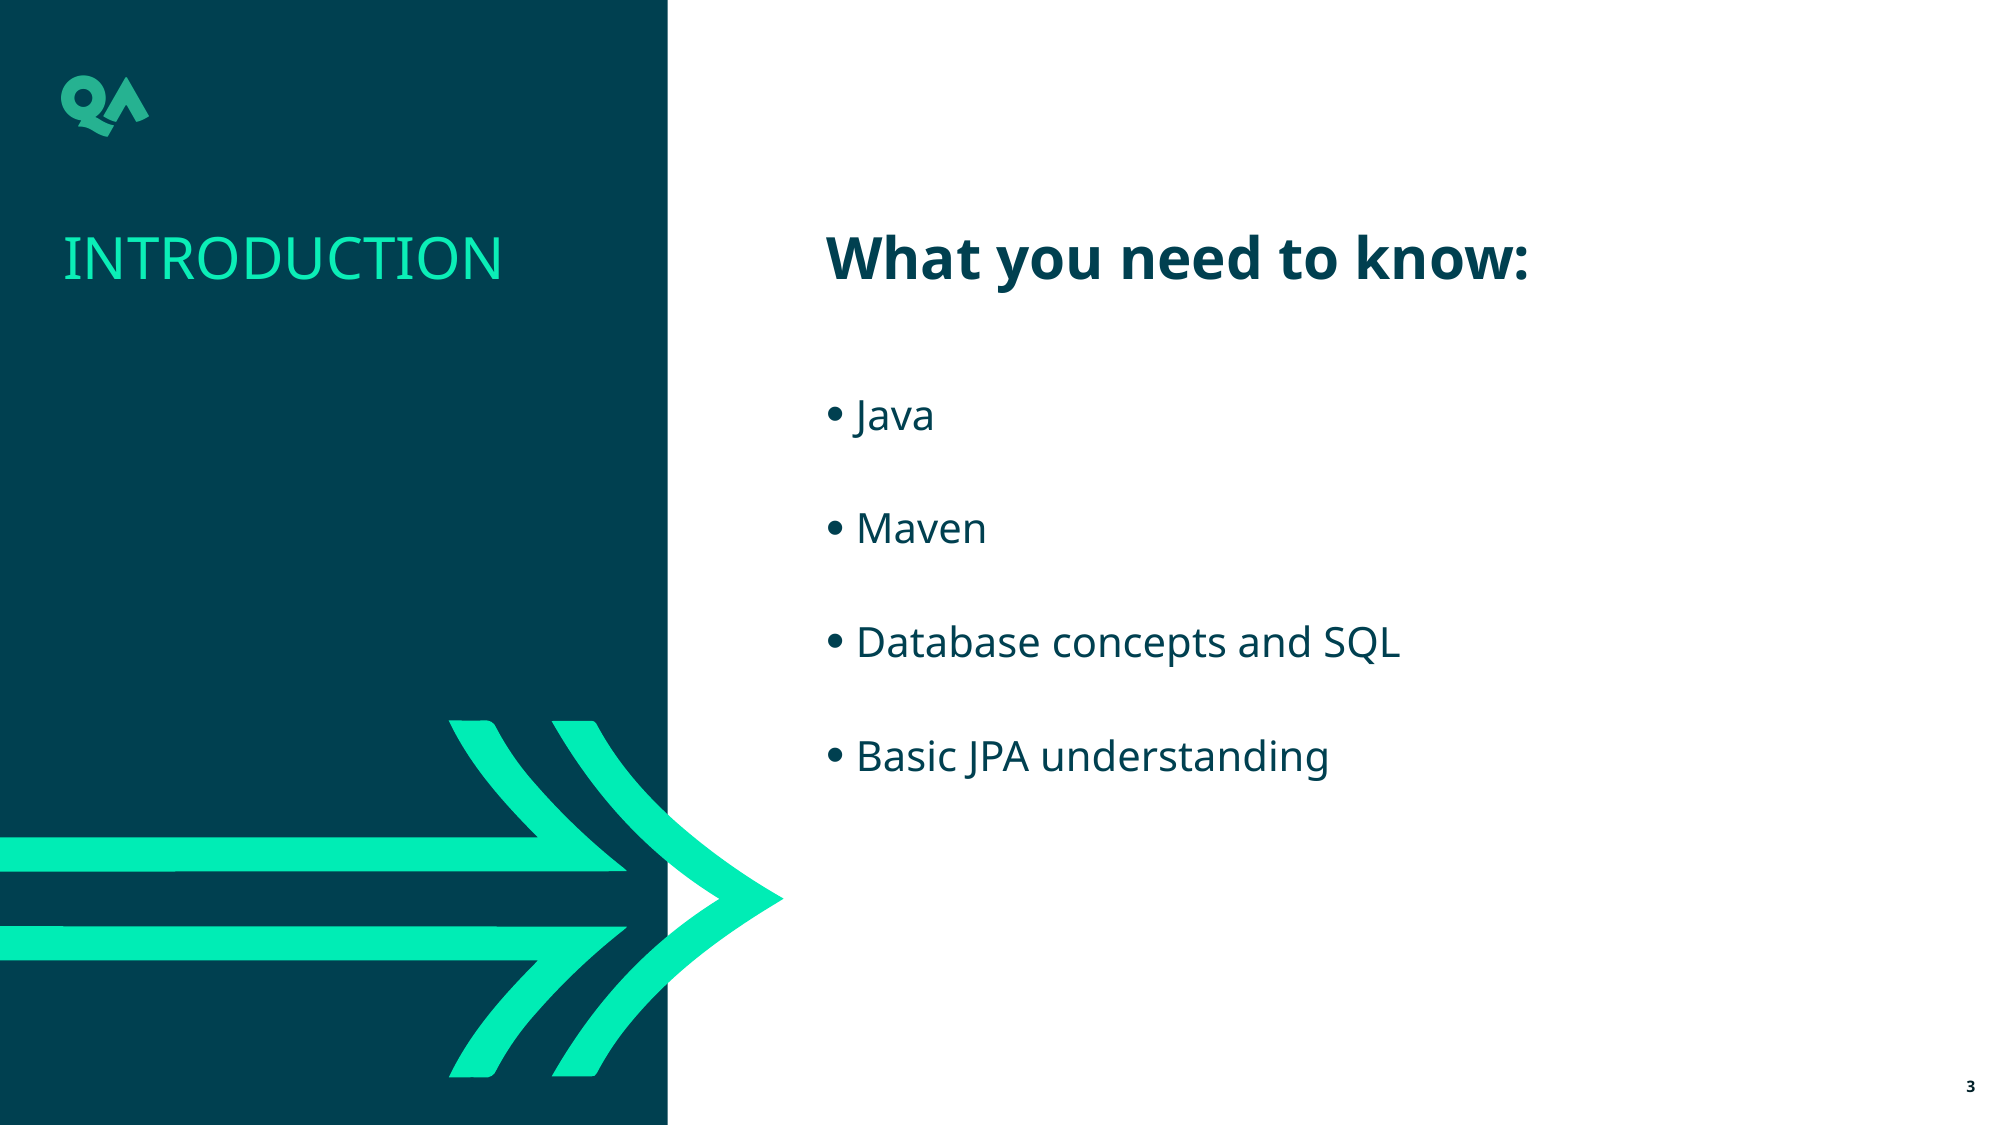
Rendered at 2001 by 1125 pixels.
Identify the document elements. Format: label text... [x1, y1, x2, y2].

list INTRODUCTION [63, 221, 628, 673]
list What you need to know: Java Maven Database concepts and SQL Basic JPA understanding [826, 221, 1937, 1062]
slide_number 3 [1846, 1068, 1976, 1098]
